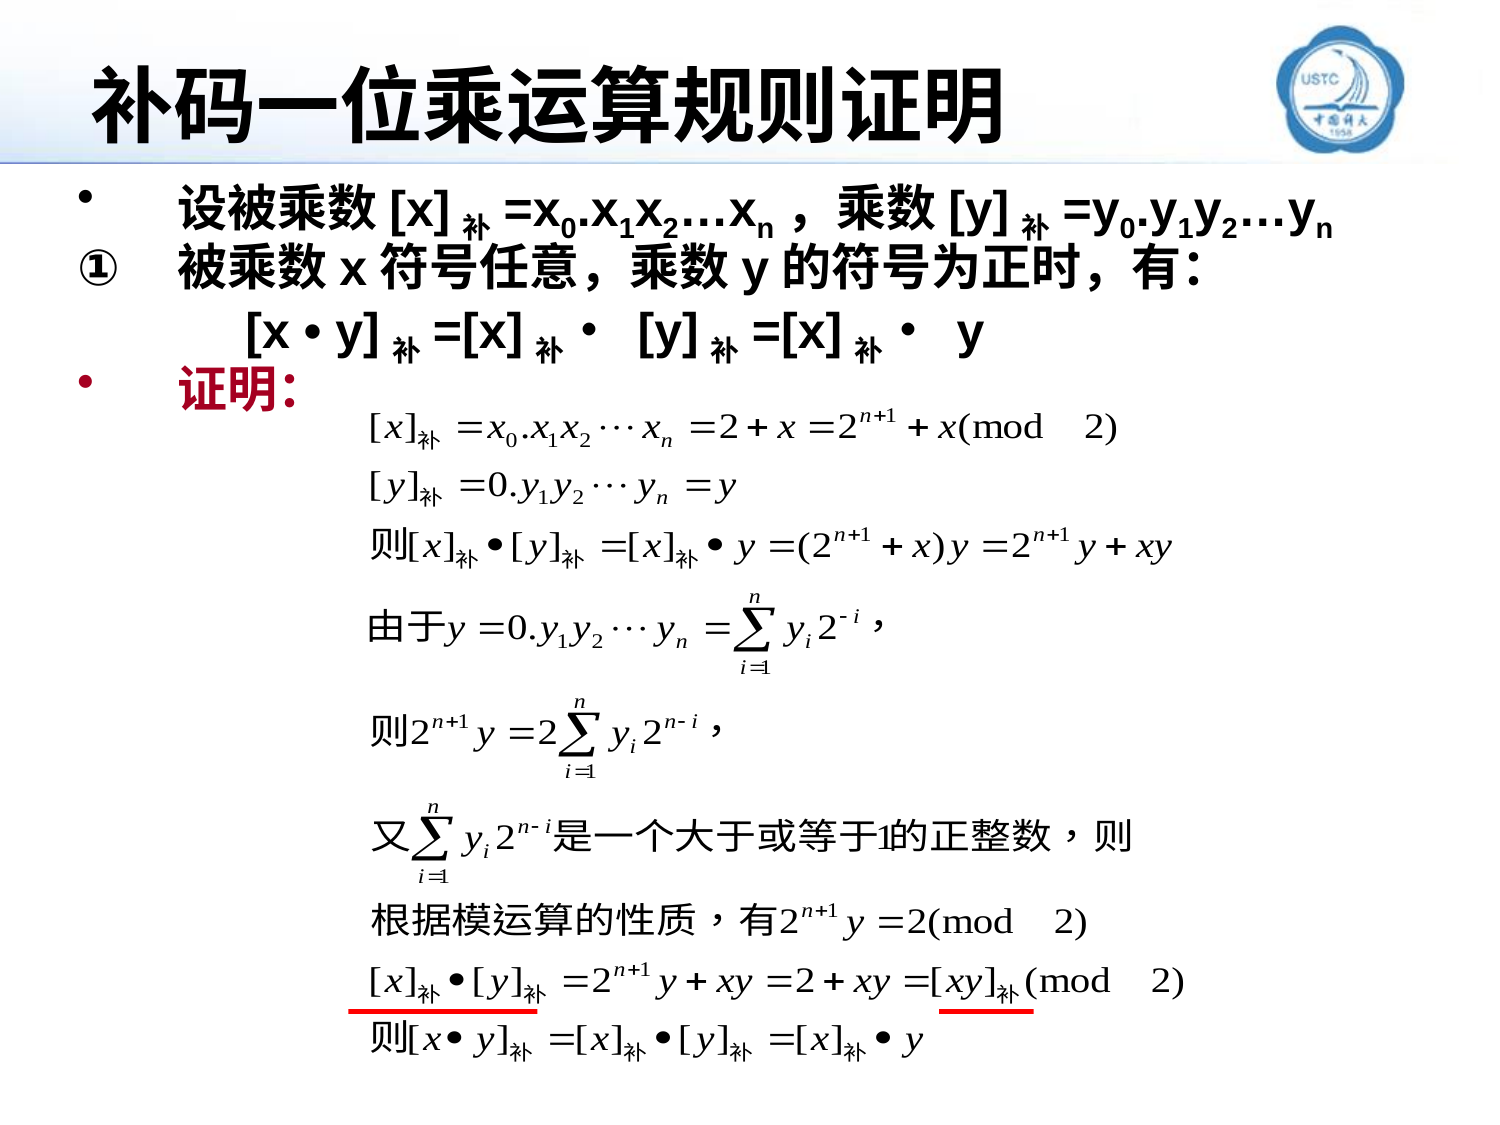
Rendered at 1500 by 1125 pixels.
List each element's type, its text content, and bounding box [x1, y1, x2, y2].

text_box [365, 398, 1194, 1071]
list 设被乘数[x]补=x0.x1x2…xn，乘数[y]补=y0.y1y2…yn 被乘数x符号任意，乘数y的符号为正时，有： [x • y]补=[x]补• [y]补=[x]补• y 证明： [62, 174, 1413, 400]
picture [0, 0, 1500, 164]
title 补码一位乘运算规则证明 [75, 45, 1425, 161]
